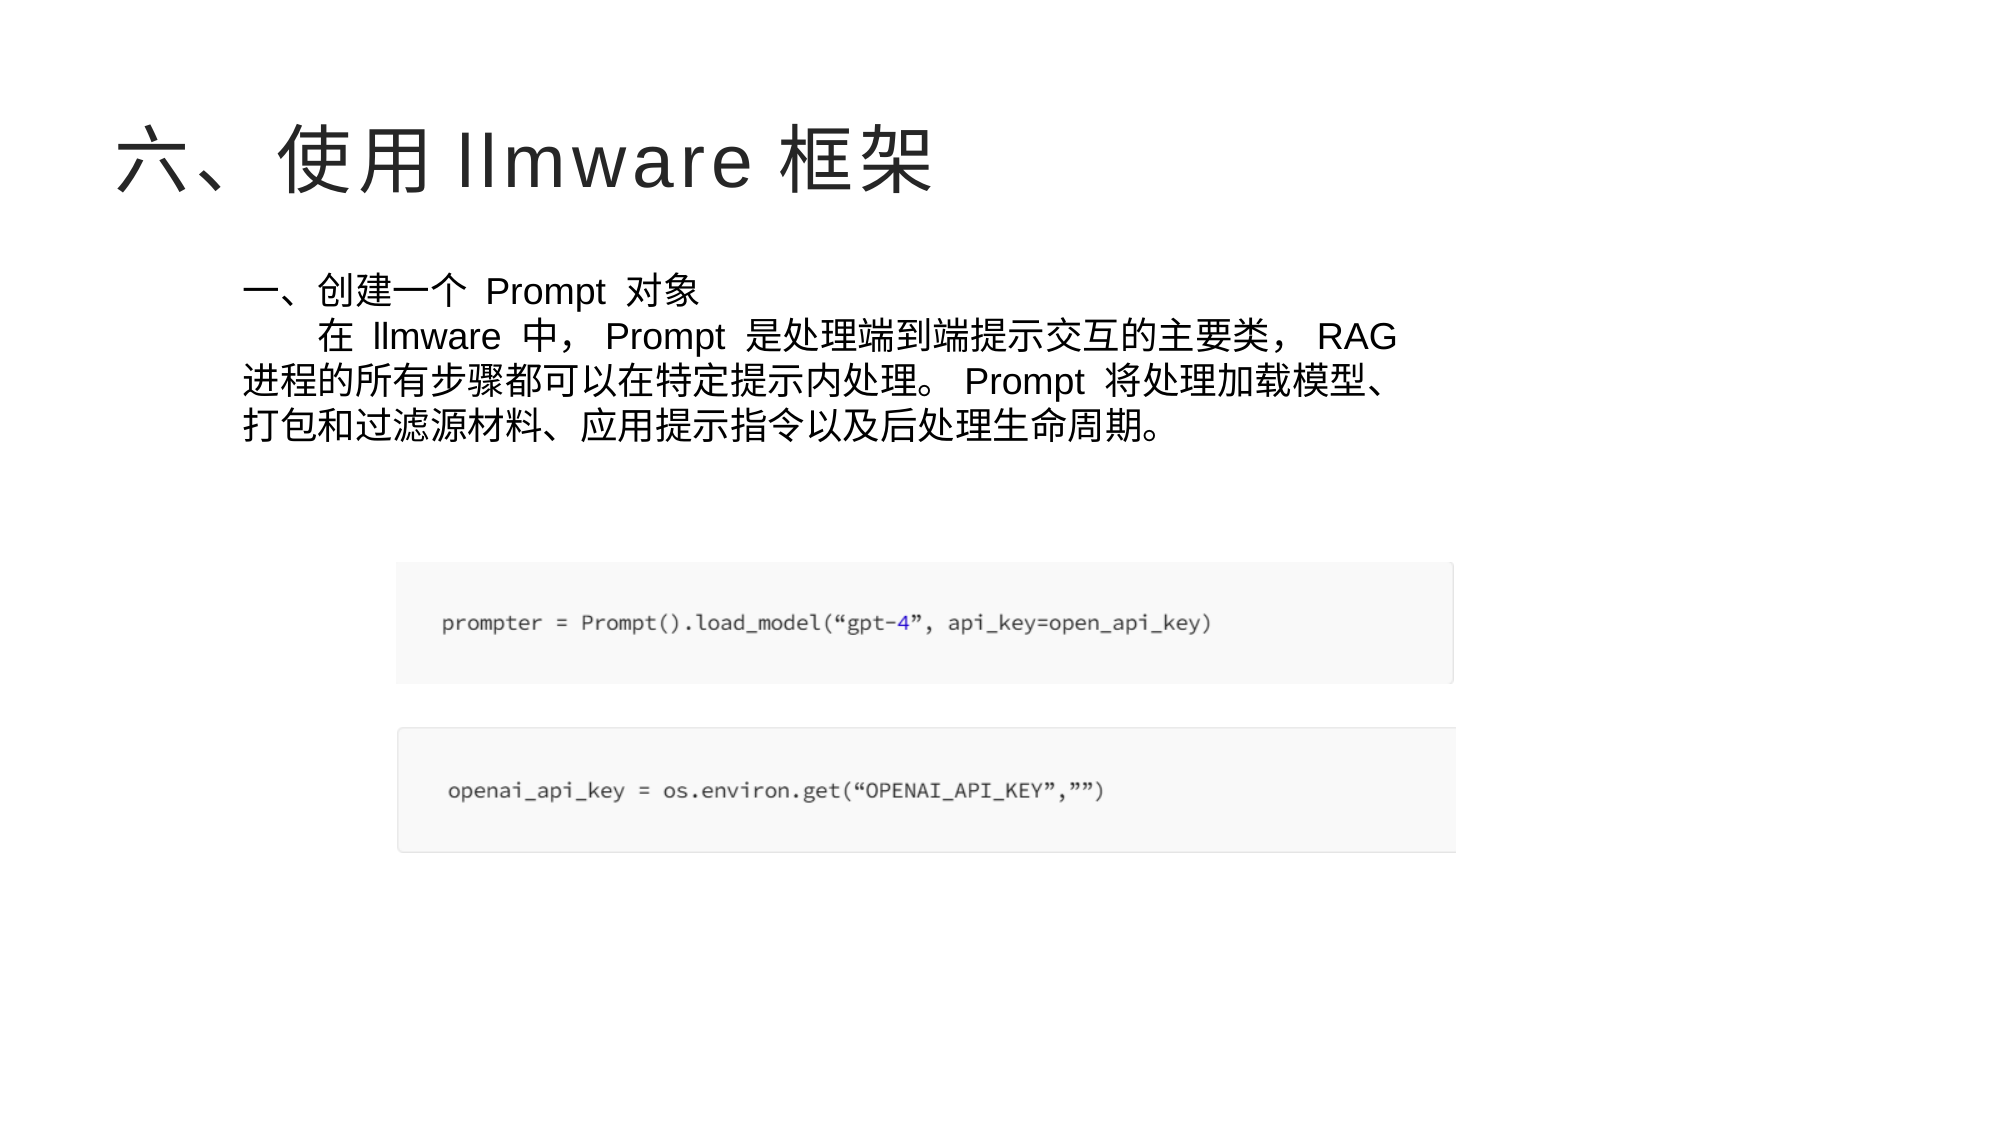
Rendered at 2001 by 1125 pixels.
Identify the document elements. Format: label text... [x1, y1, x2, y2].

picture [395, 561, 1455, 685]
text_box 一、创建一个 Prompt 对象 在 llmware 中，Prompt 是处理端到端提示交互的主要类，RAG 进程的所有步骤都可以在特定提示内处理。Prompt 将处理加载模型、打包和过滤源材料、应用提示指令以及后处理生命周期。 [228, 259, 1436, 455]
title 六、使用llmware框架 [99, 99, 1900, 216]
picture [395, 725, 1456, 854]
